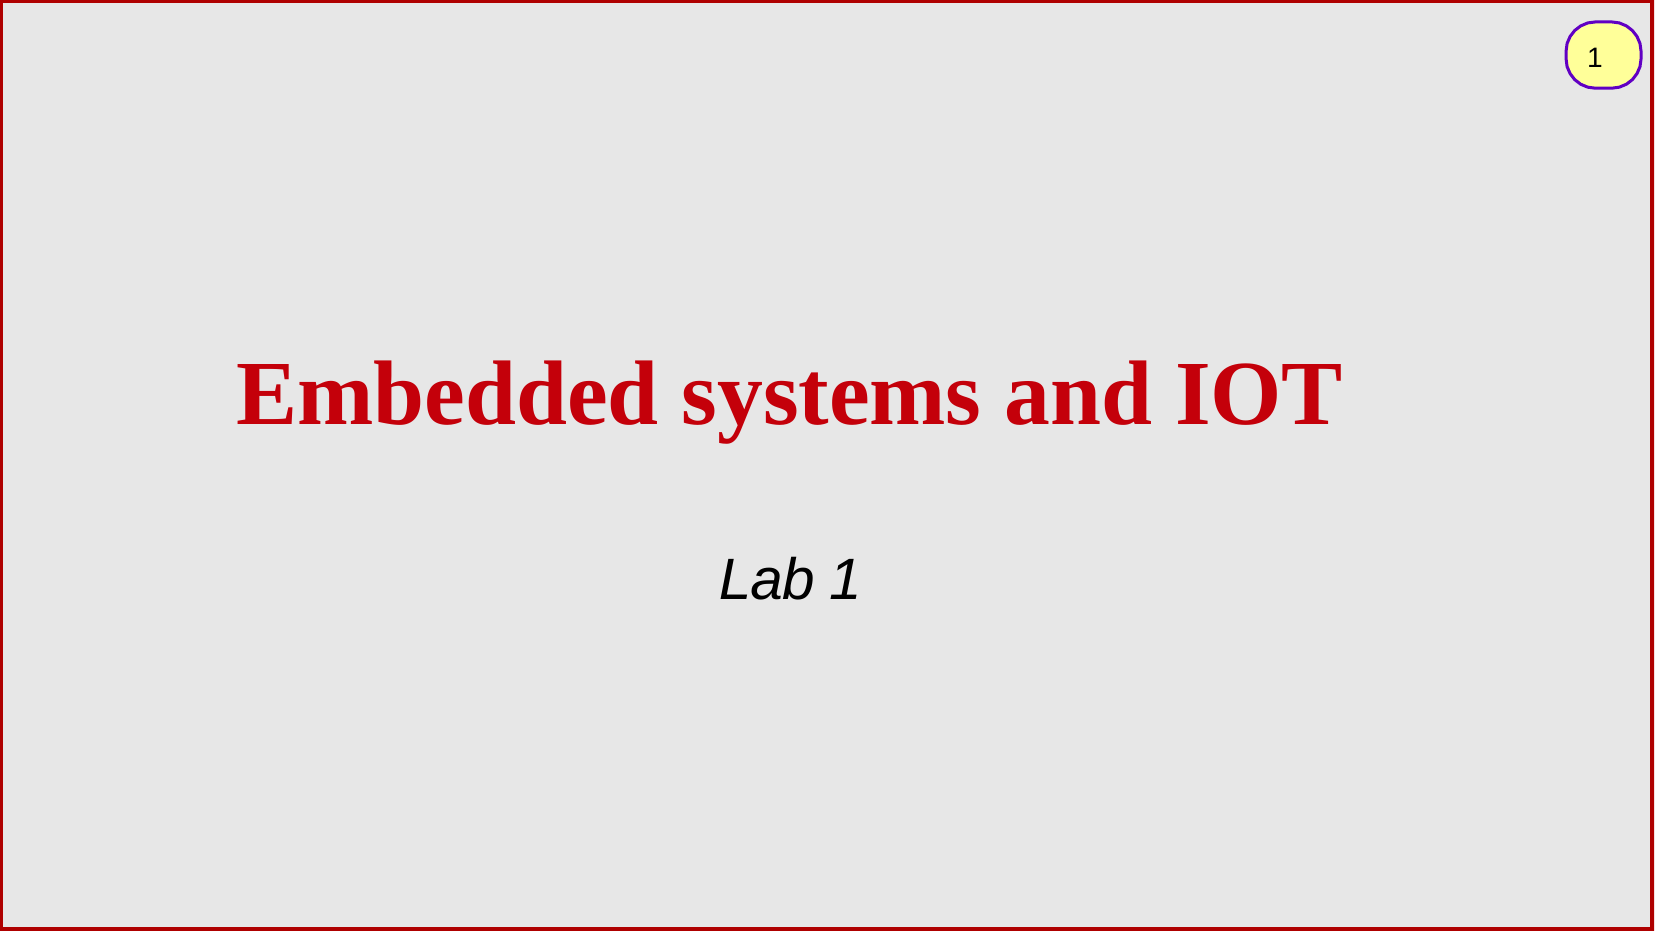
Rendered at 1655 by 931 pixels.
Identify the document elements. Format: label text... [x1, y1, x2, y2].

text_box 1 [1585, 37, 1605, 74]
title Embedded systems and IOT [103, 273, 1478, 447]
text_box Lab 1 [423, 540, 1158, 611]
